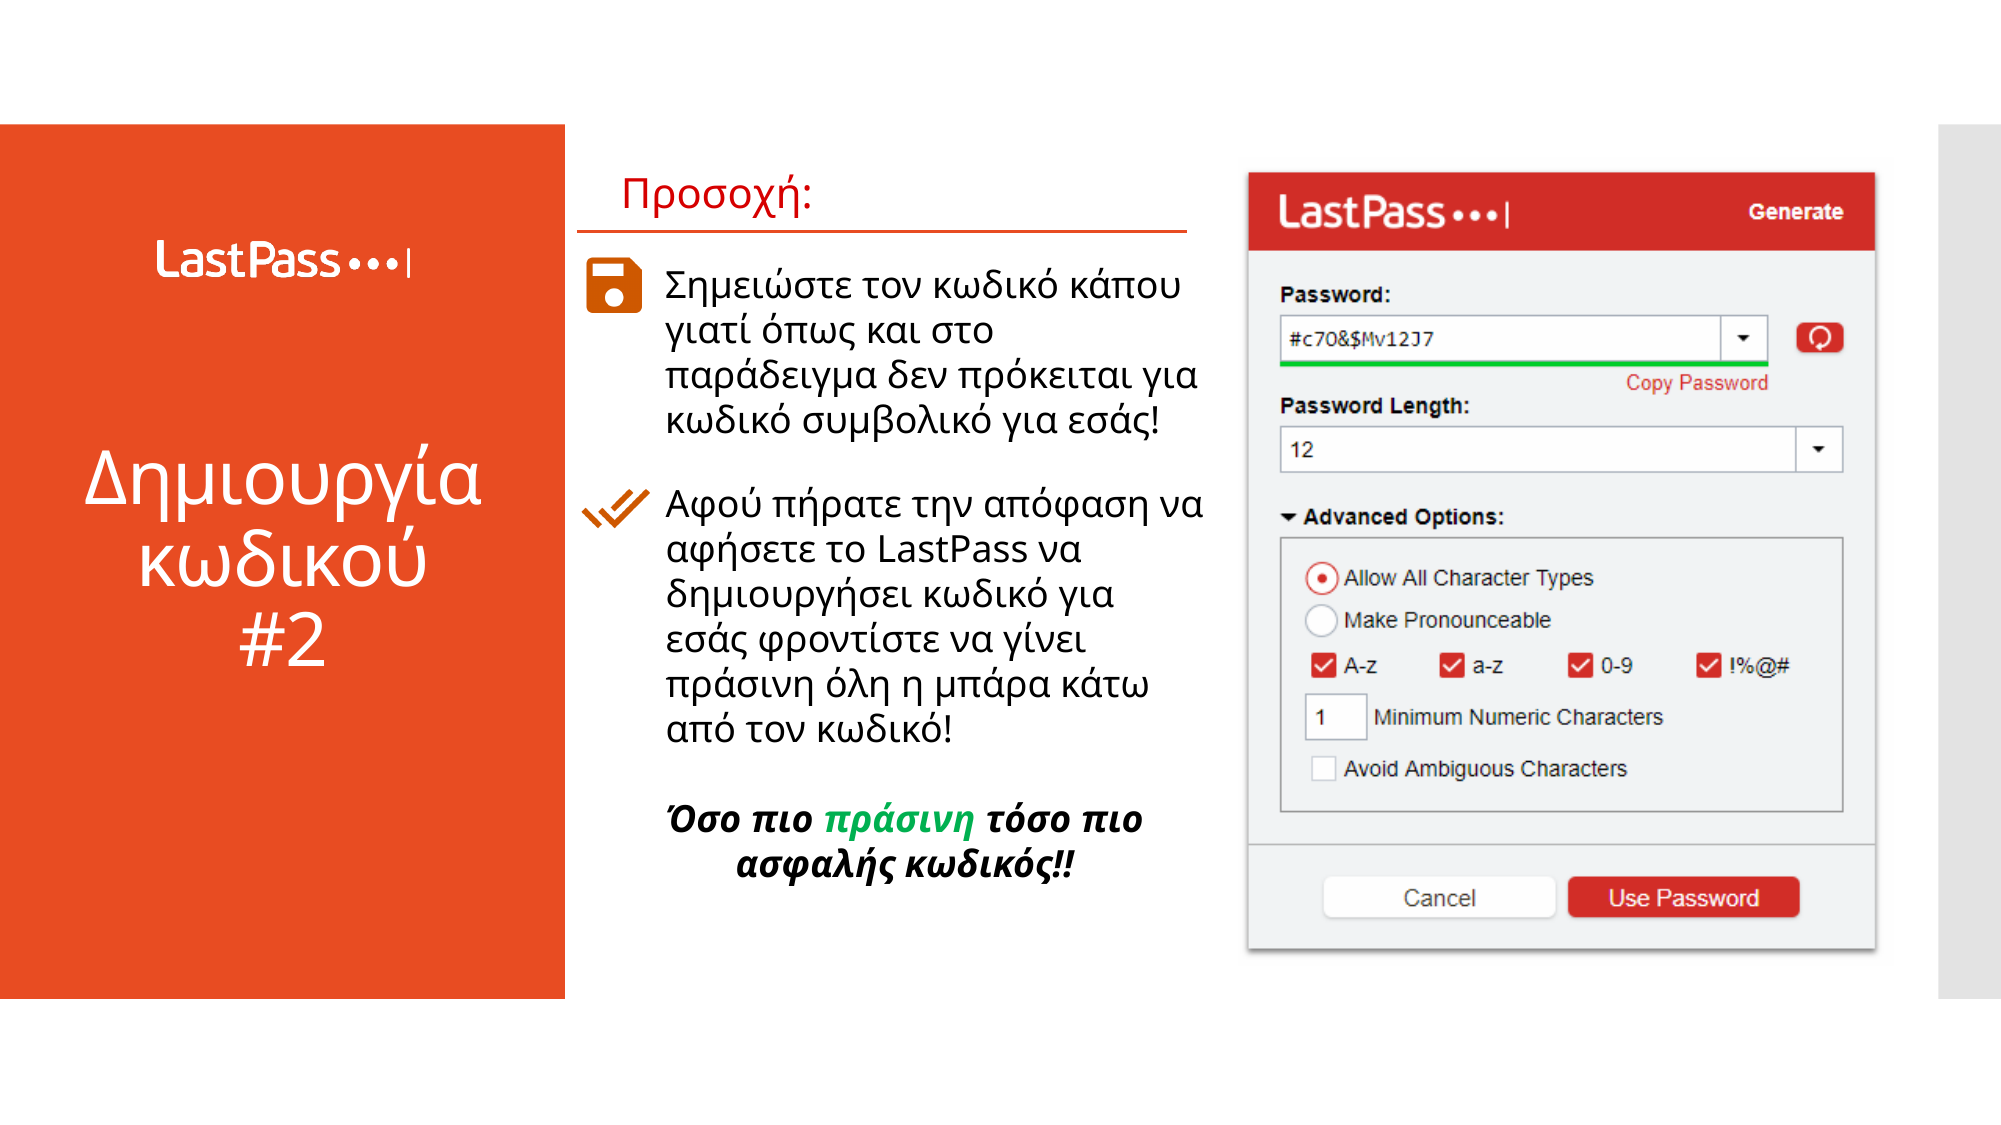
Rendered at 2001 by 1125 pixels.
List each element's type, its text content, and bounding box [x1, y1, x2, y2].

text_box Σημειώστε τον κωδικό κάπου γιατί όπως και στο παράδειγμα δεν πρόκειται για κωδικό συμβολικό για εσάς! [650, 253, 1219, 449]
text_box Όσο πιο πράσινη τόσο πιο ασφαλής κωδικός!! [606, 787, 1204, 893]
picture [580, 472, 651, 543]
picture [576, 247, 651, 322]
text_box Αφού πήρατε την απόφαση να αφήσετε το LastPass να δημιουργήσει κωδικό για εσάς φροντίστε να γίνει πράσινη όλη η μπάρα κάτω από τον κωδικό! [650, 472, 1219, 758]
text_box Προσοχή: [606, 159, 1163, 225]
picture [156, 240, 410, 279]
picture [1238, 157, 1894, 966]
title Δημιουργία κωδικού #2 [41, 184, 525, 940]
